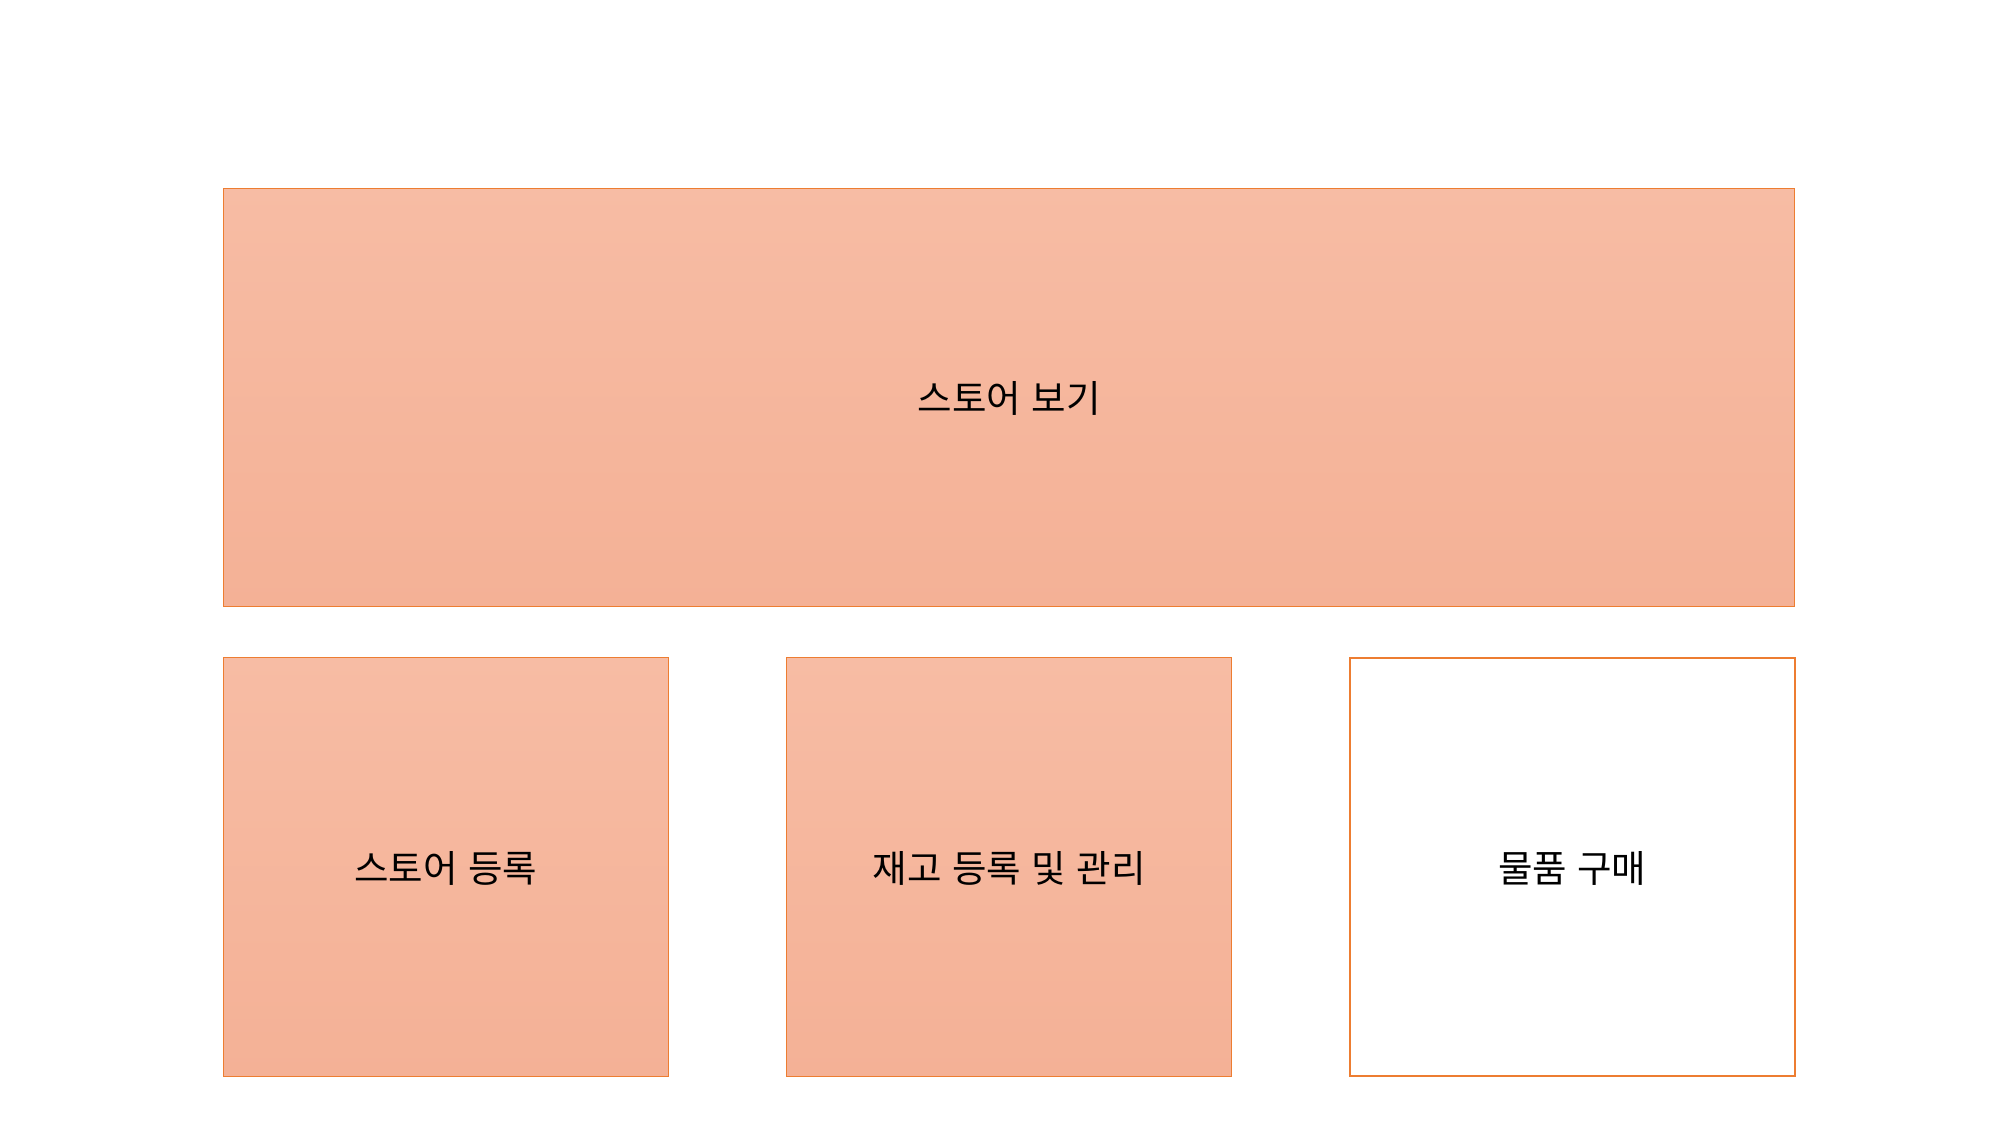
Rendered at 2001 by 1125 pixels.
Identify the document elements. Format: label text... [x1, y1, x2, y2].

text_box 스토어 등록 [223, 657, 669, 1077]
text_box 재고 등록 및 관리 [786, 657, 1232, 1077]
text_box 물품 구매 [1349, 657, 1796, 1077]
text_box 스토어 보기 [223, 188, 1795, 607]
